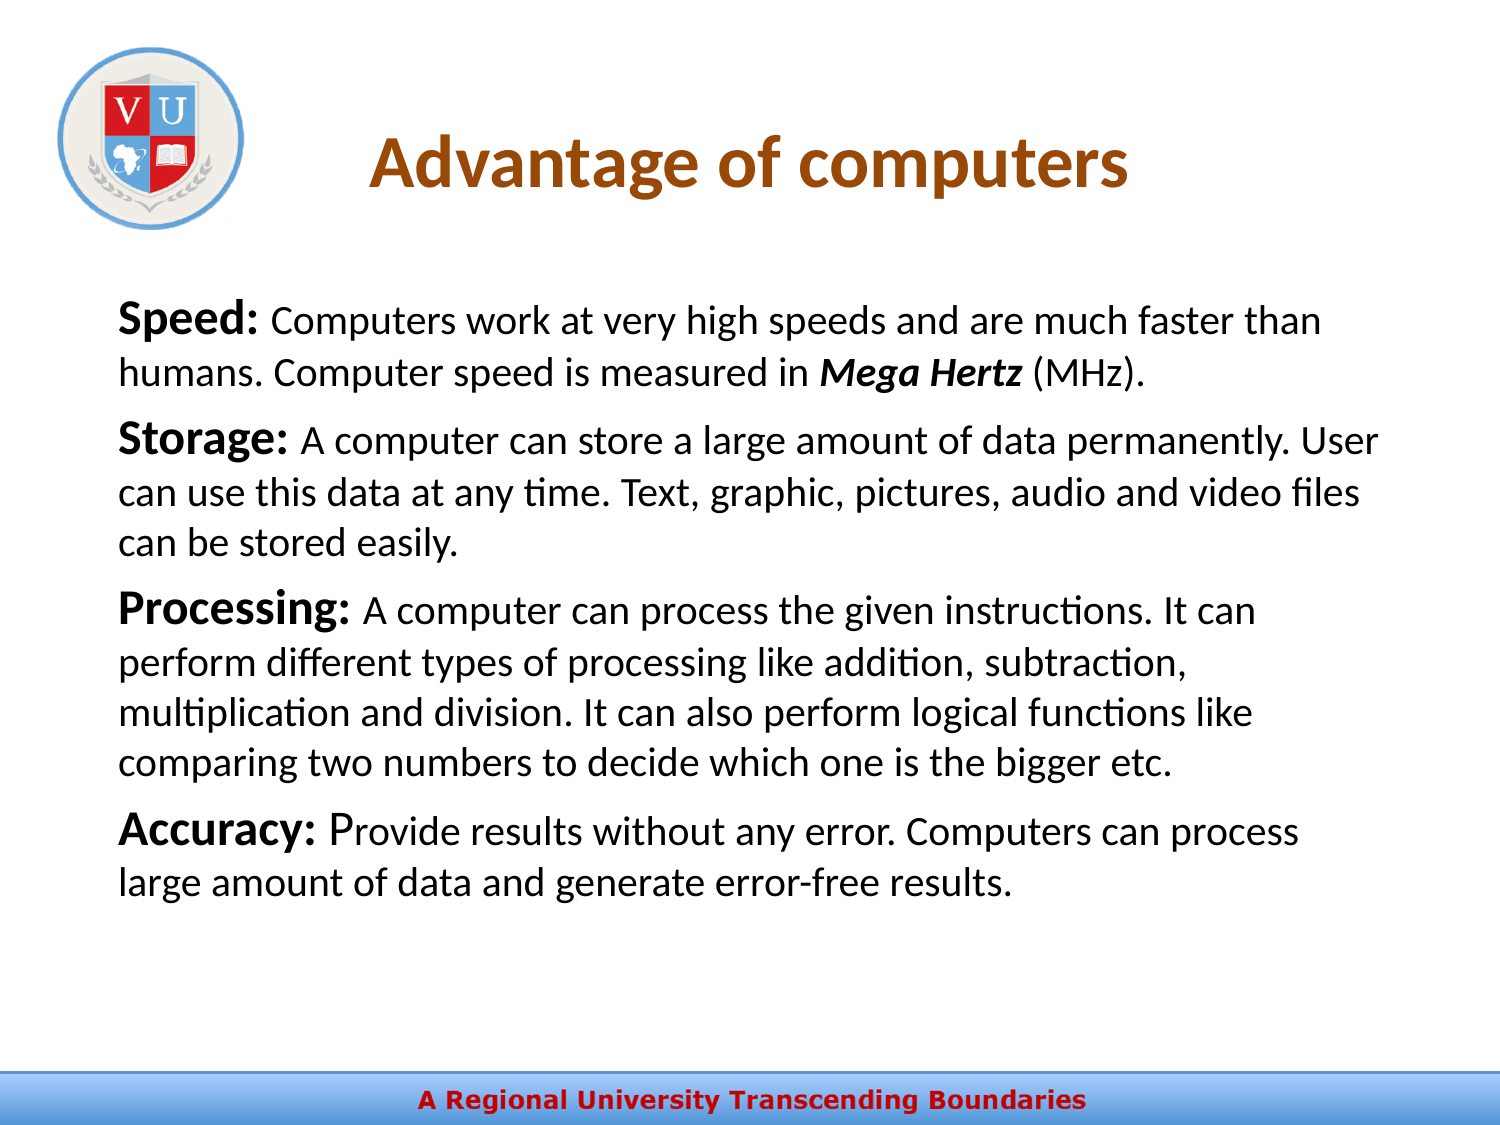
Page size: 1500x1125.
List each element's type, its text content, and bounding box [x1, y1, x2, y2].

title Advantage of computers [75, 64, 1425, 252]
list Speed: Computers work at very high speeds and are much faster than humans. Computer speed is measured in Mega Hertz (MHz). Storage: A computer can store a large amount of data permanently. User can use this data at any time. Text, graphic, pictures, audio and video files can be stored easily. Processing: A computer can process the given instructions. It can perform different types of processing like addition, subtraction, multiplication and division. It can also perform logical functions like comparing two numbers to decide which one is the bigger etc. Accuracy: Provide results without any error. Computers can process large amount of data and generate error-free results. [103, 277, 1397, 992]
slide_number [1074, 1042, 1425, 1103]
picture [0, 0, 1500, 1125]
